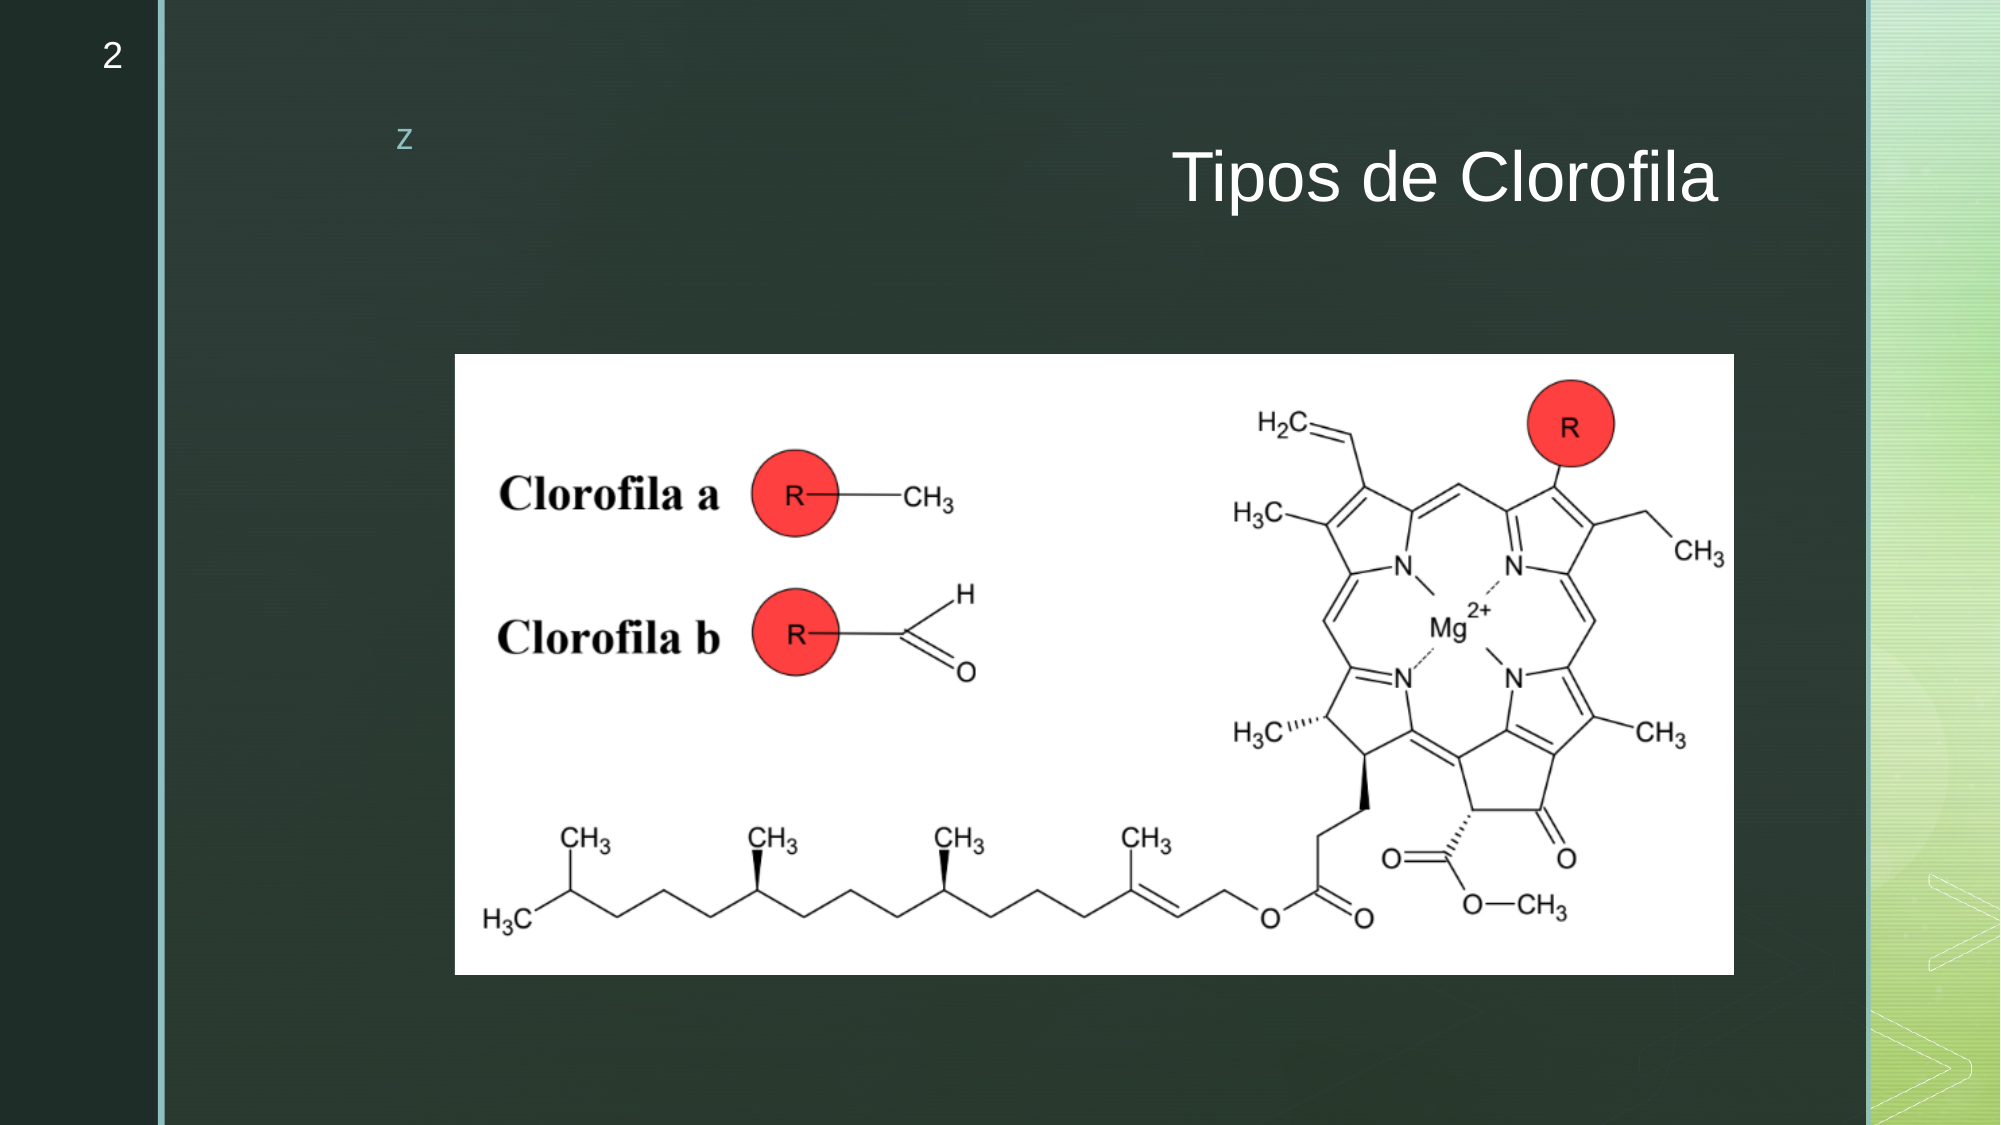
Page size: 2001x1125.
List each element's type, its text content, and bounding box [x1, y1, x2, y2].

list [454, 354, 1735, 975]
title Tipos de Clorofila [428, 132, 1734, 310]
slide_number 2 [25, 26, 131, 80]
picture [1871, 0, 2001, 1125]
